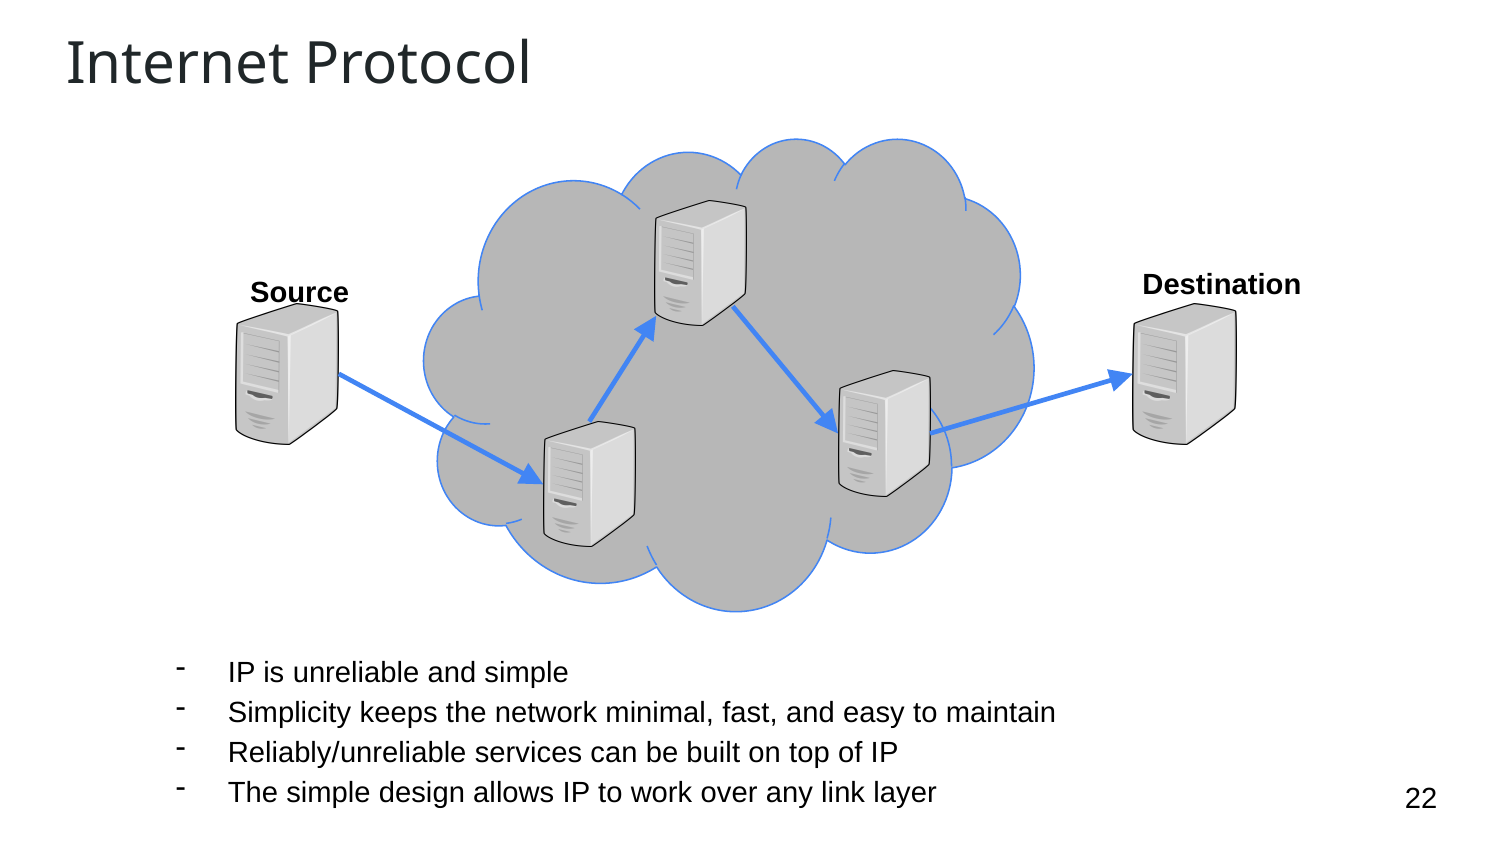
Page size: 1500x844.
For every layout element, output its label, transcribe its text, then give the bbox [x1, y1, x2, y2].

picture [234, 302, 340, 445]
picture [1132, 302, 1237, 445]
text_box Destination [1127, 250, 1331, 296]
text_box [929, 373, 1134, 434]
text_box [445, 335, 1003, 612]
slide_number ‹#› [1390, 764, 1480, 830]
picture [542, 421, 636, 548]
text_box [589, 315, 657, 422]
title Internet Protocol [51, 10, 1449, 105]
picture [654, 200, 747, 327]
text_box [423, 139, 1035, 419]
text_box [338, 373, 544, 485]
text_box Source [235, 258, 368, 304]
text_box IP is unreliable and simple Simplicity keeps the network minimal, fast, and easy to maintain Reliably/unreliable services can be built on top of IP The simple design allows IP to work over any link layer [137, 632, 1390, 830]
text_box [732, 305, 839, 434]
picture [837, 370, 931, 497]
